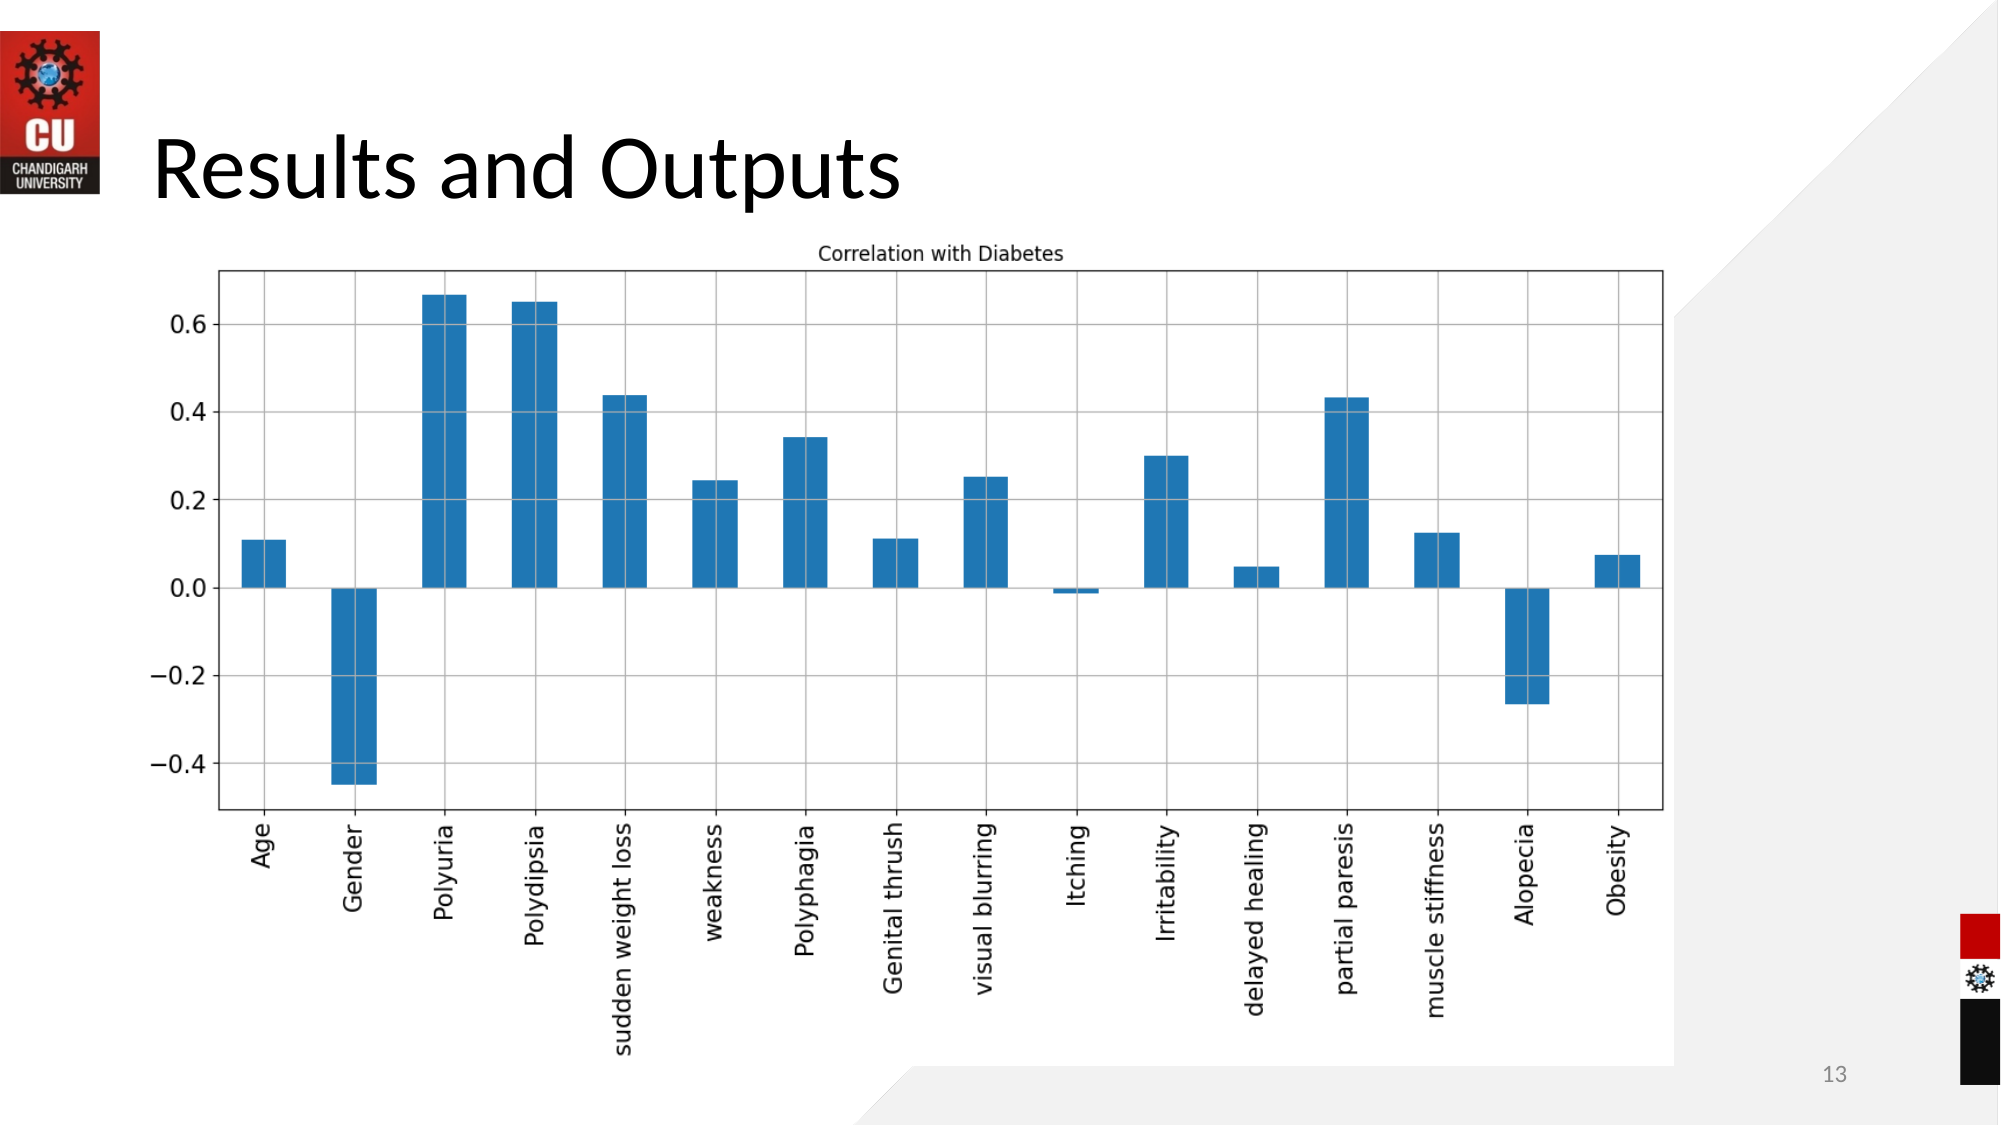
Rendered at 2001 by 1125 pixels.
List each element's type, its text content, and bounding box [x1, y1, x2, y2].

slide_number ‹#› [1412, 1042, 1863, 1103]
picture [0, 0, 2001, 1125]
title Results and Outputs [137, 59, 1863, 278]
